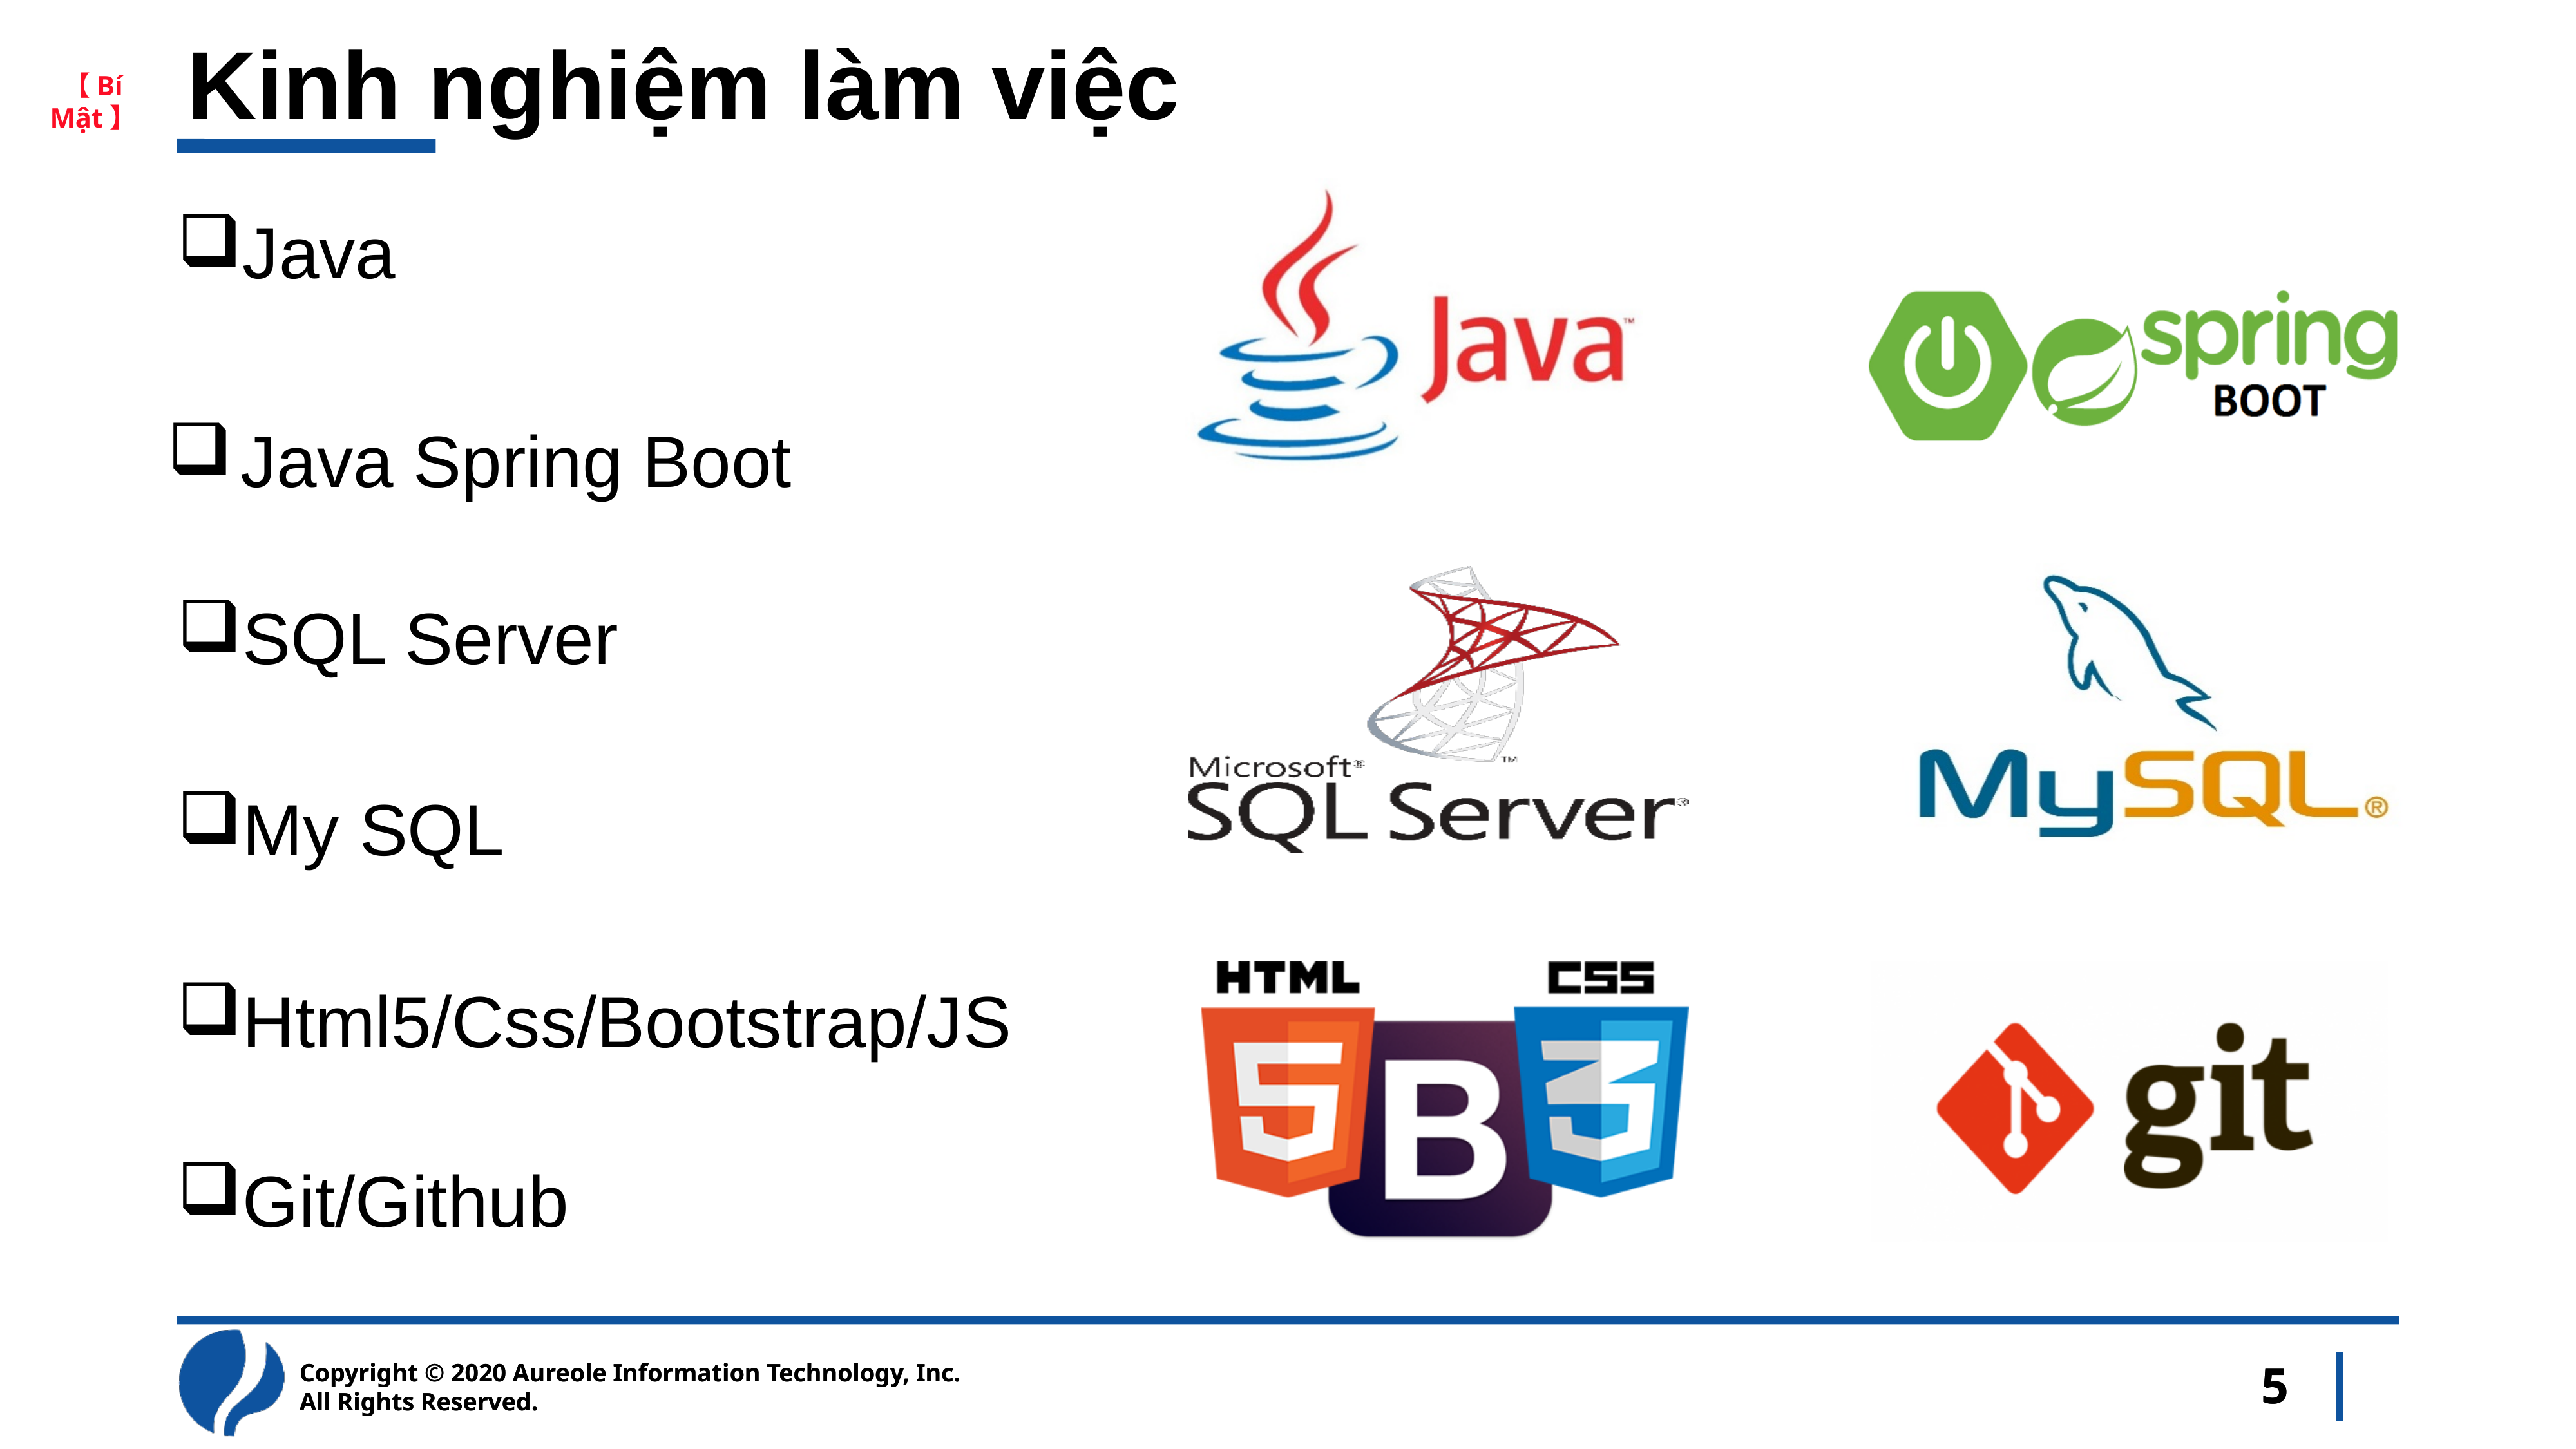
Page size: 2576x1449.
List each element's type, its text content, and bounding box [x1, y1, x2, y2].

picture [1902, 563, 2405, 850]
picture [1867, 234, 2399, 499]
list Java Spring Boot [158, 366, 1056, 463]
picture [1188, 566, 1689, 853]
picture [1200, 961, 1689, 1242]
text_box Java [158, 203, 1056, 299]
picture [177, 1327, 291, 1441]
text_box SQL Server [158, 589, 1056, 685]
text_box Html5/Css/Bootstrap/JS [158, 972, 1056, 1068]
text_box Git/Github [158, 1151, 1056, 1248]
picture [1871, 961, 2388, 1242]
title Kinh nghiệm làm việc [177, 30, 2399, 146]
text_box My SQL [158, 780, 1056, 876]
picture [1153, 178, 1689, 480]
